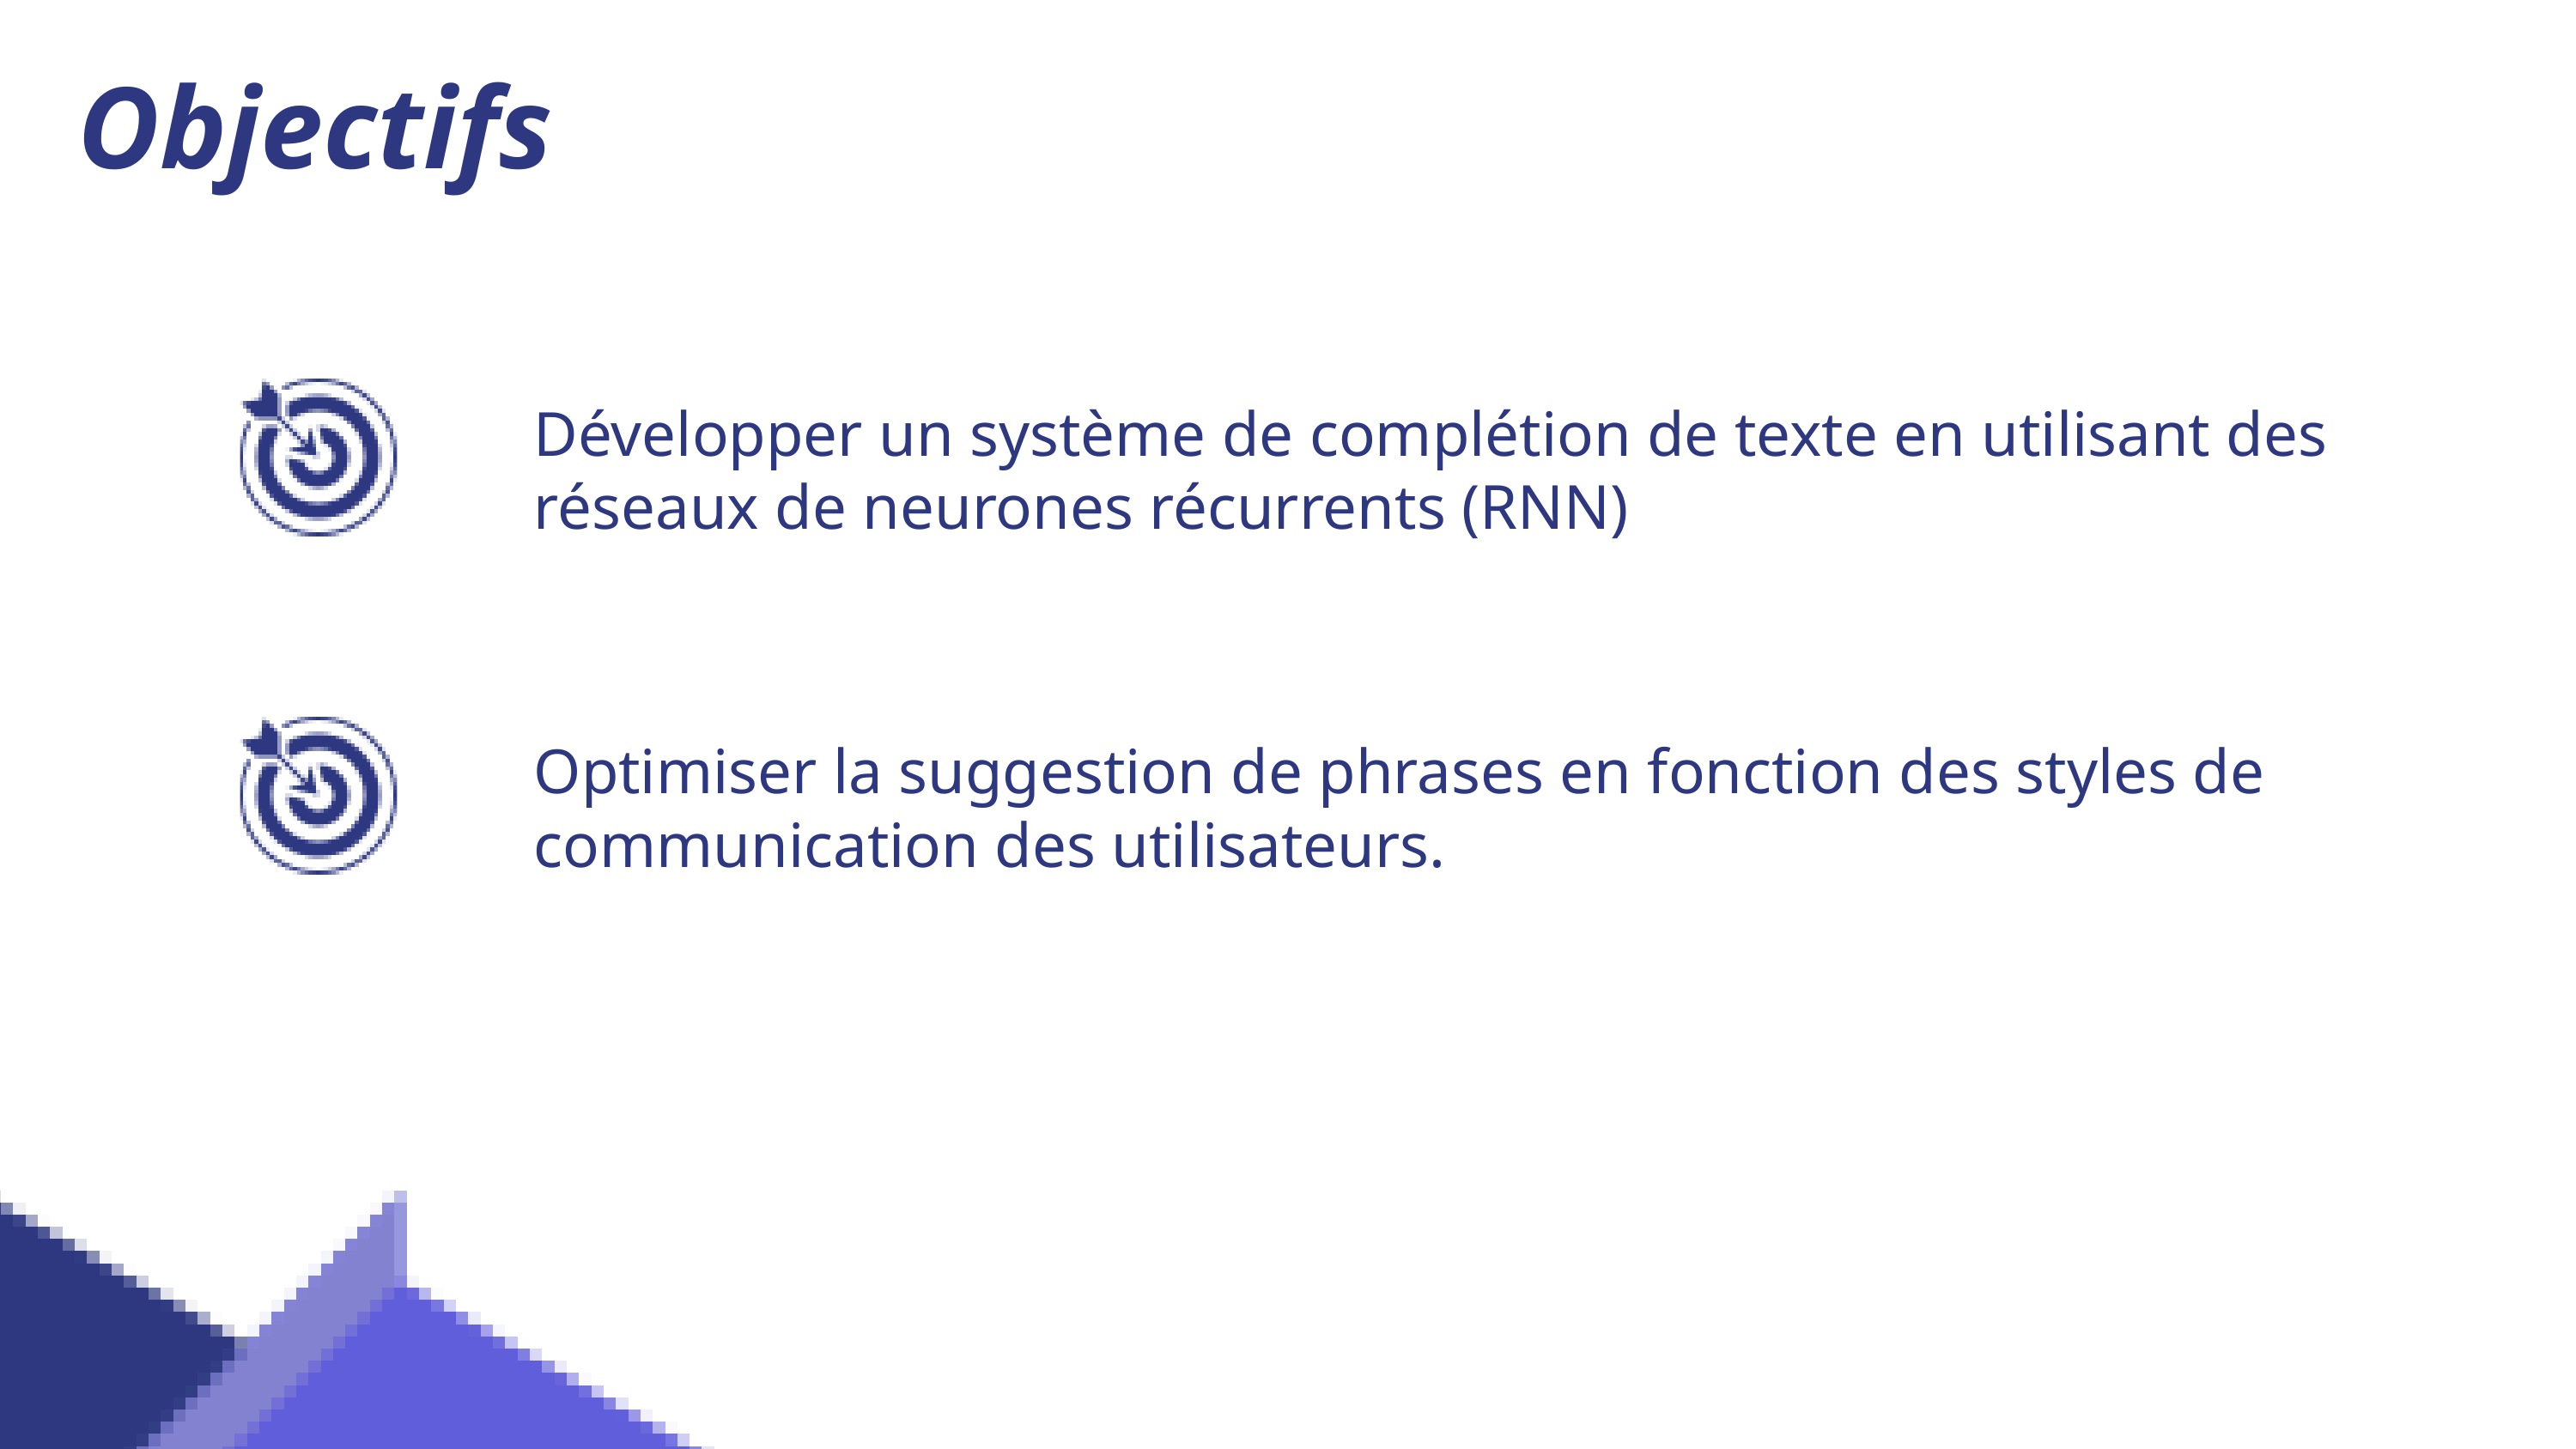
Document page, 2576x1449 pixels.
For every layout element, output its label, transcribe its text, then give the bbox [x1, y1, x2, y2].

text_box Développer un système de complétion de texte en utilisant des réseaux de neurones récurrents (RNN) [533, 395, 2350, 542]
text_box Optimiser la suggestion de phrases en fonction des styles de communication des utilisateurs. [533, 733, 2274, 880]
text_box [0, 1191, 1010, 1449]
text_box [240, 379, 398, 537]
text_box [240, 717, 398, 875]
text_box Objectifs [48, 33, 1170, 191]
